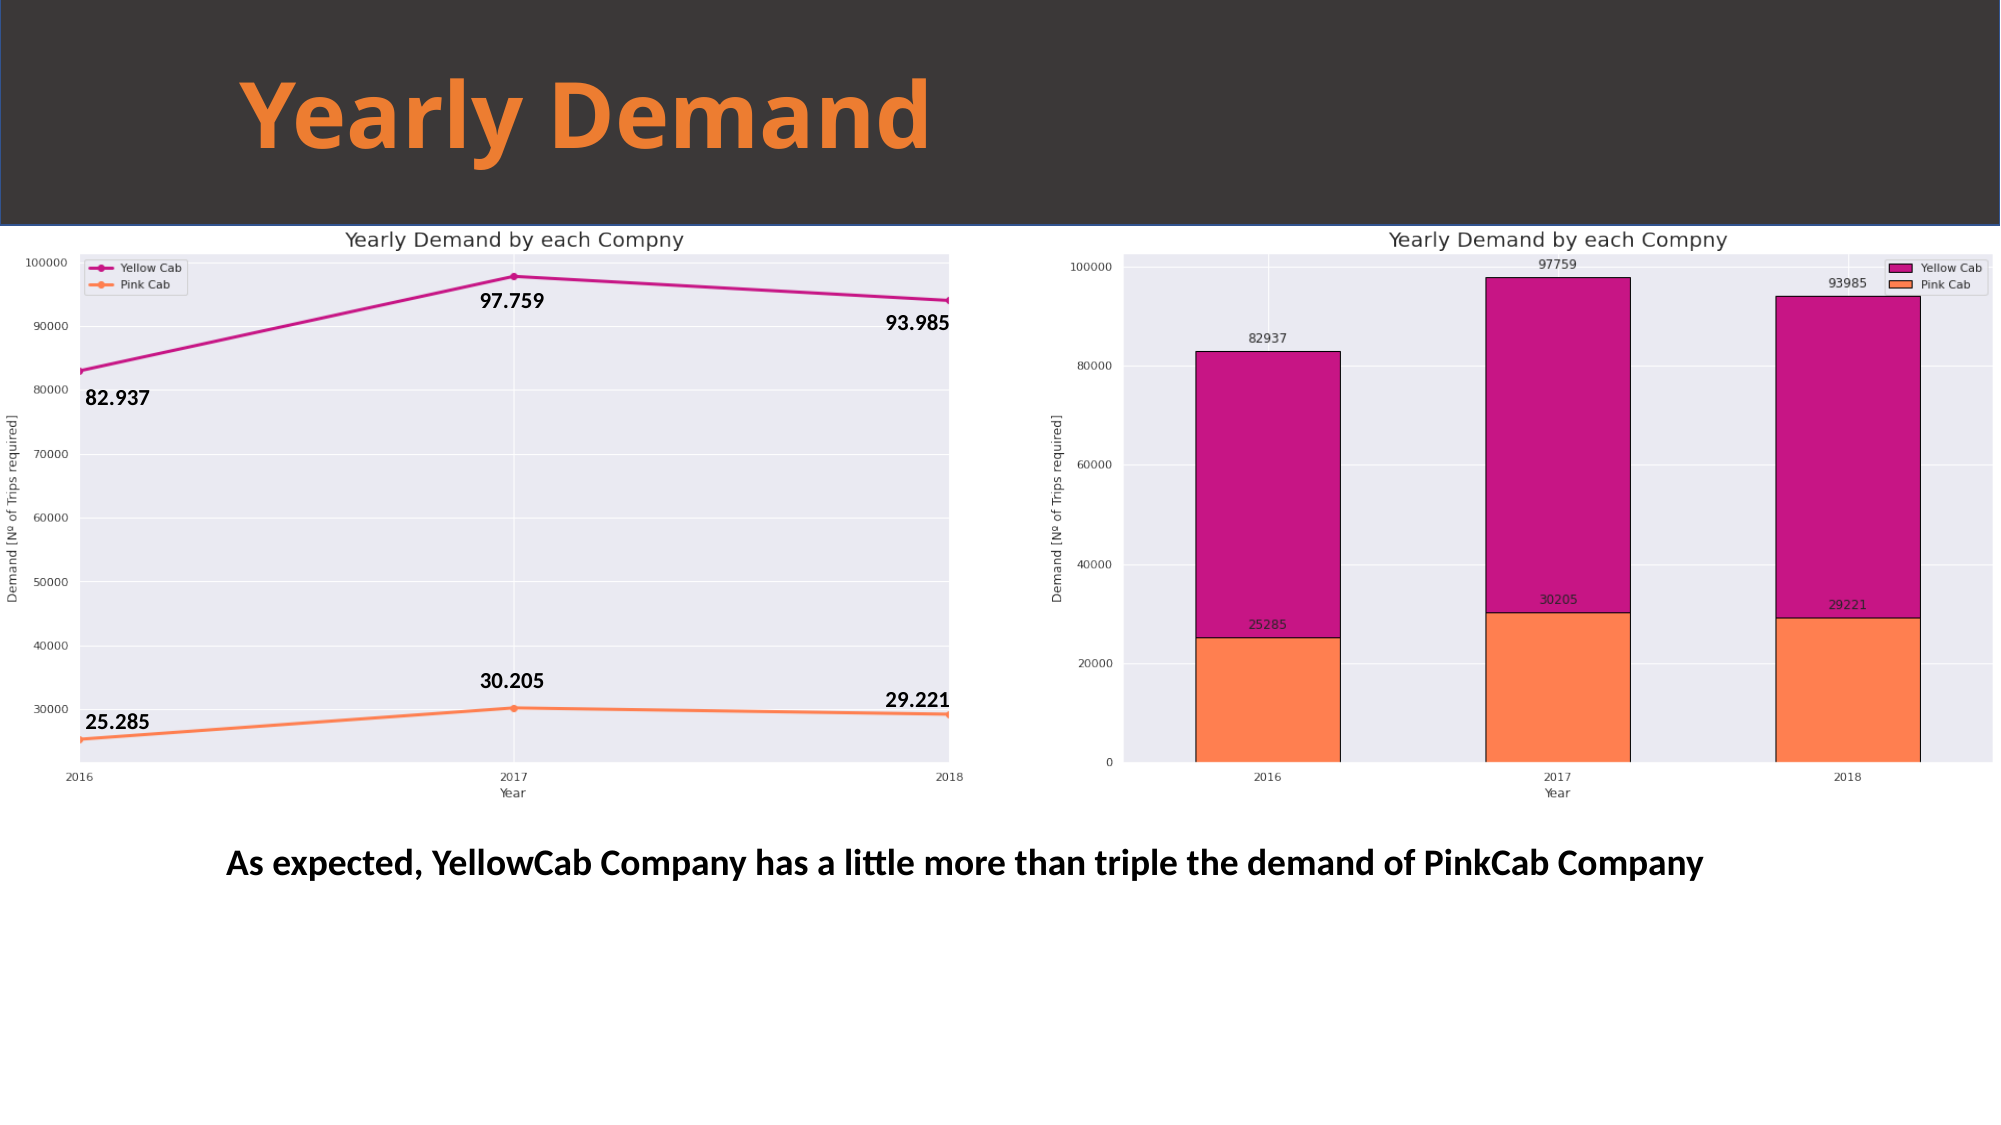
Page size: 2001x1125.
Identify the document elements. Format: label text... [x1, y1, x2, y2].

text_box Yearly Demand [0, 0, 2000, 224]
text_box As expected, YellowCab Company has a little more than triple the demand of PinkCab Company [211, 830, 1789, 935]
picture [0, 224, 2000, 809]
